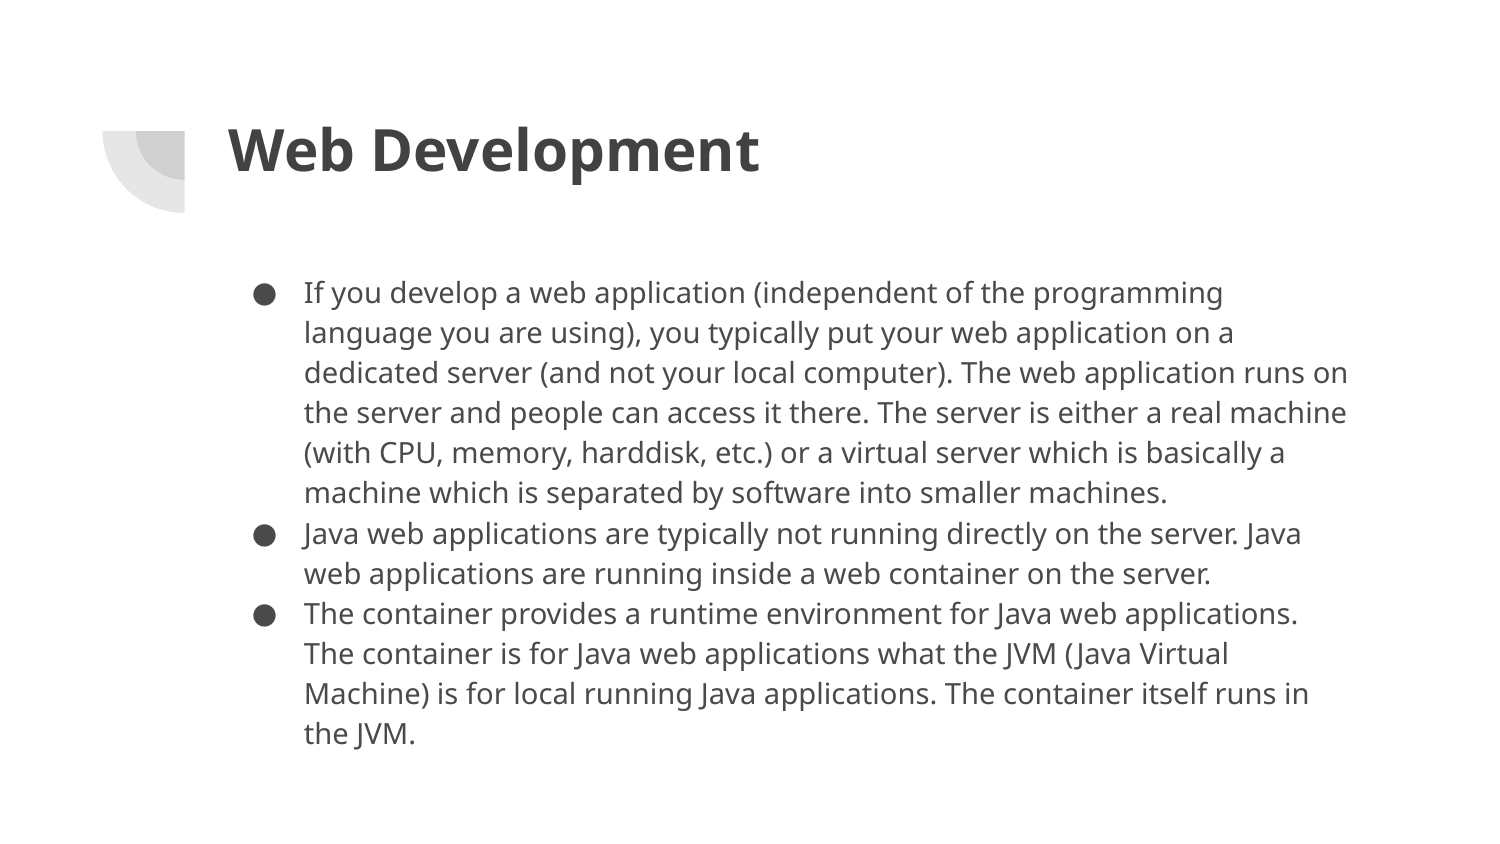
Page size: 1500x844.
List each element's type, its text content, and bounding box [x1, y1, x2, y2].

list If you develop a web application (independent of the programming language you are using), you typically put your web application on a dedicated server (and not your local computer). The web application runs on the server and people can access it there. The server is either a real machine (with CPU, memory, harddisk, etc.) or a virtual server which is basically a machine which is separated by software into smaller machines. Java web applications are typically not running directly on the server. Java web applications are running inside a web container on the server. The container provides a runtime environment for Java web applications. The container is for Java web applications what the JVM (Java Virtual Machine) is for local running Java applications. The container itself runs in the JVM. [213, 253, 1368, 744]
title Web Development [213, 98, 1368, 253]
